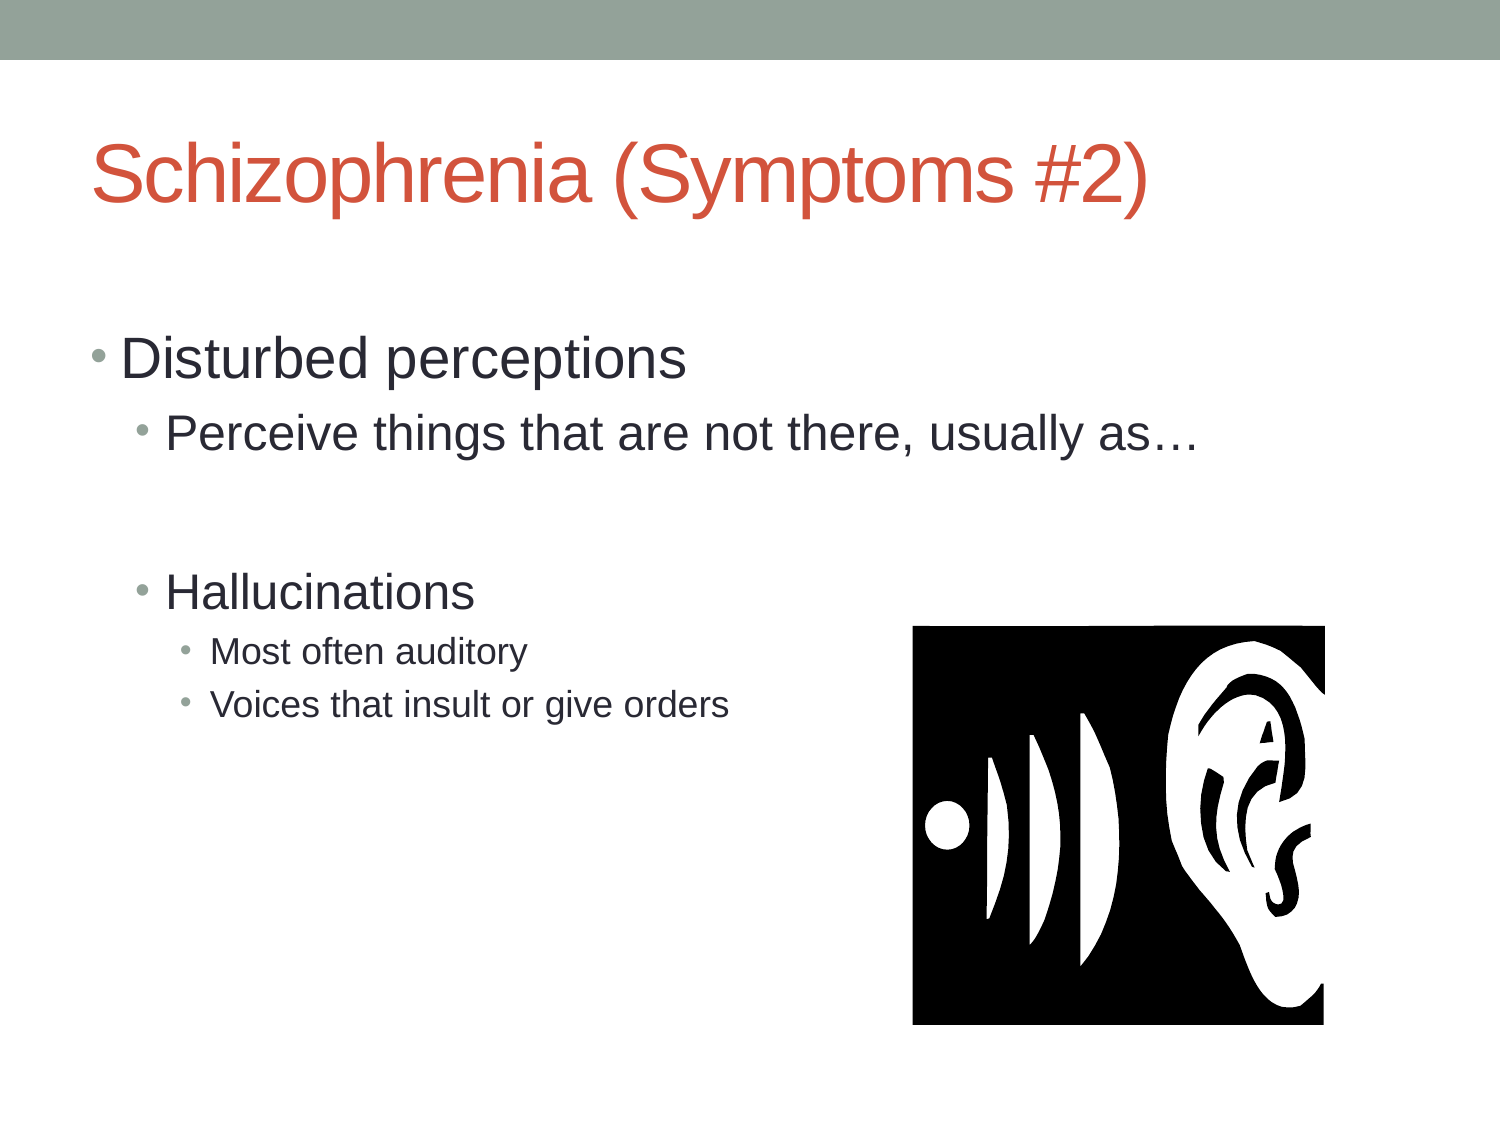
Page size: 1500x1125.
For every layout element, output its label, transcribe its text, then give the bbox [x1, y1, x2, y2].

list Disturbed perceptions Perceive things that are not there, usually as… Hallucinations Most often auditory Voices that insult or give orders [75, 312, 1425, 1063]
picture [912, 624, 1326, 1026]
title Schizophrenia (Symptoms #2) [75, 87, 1425, 250]
